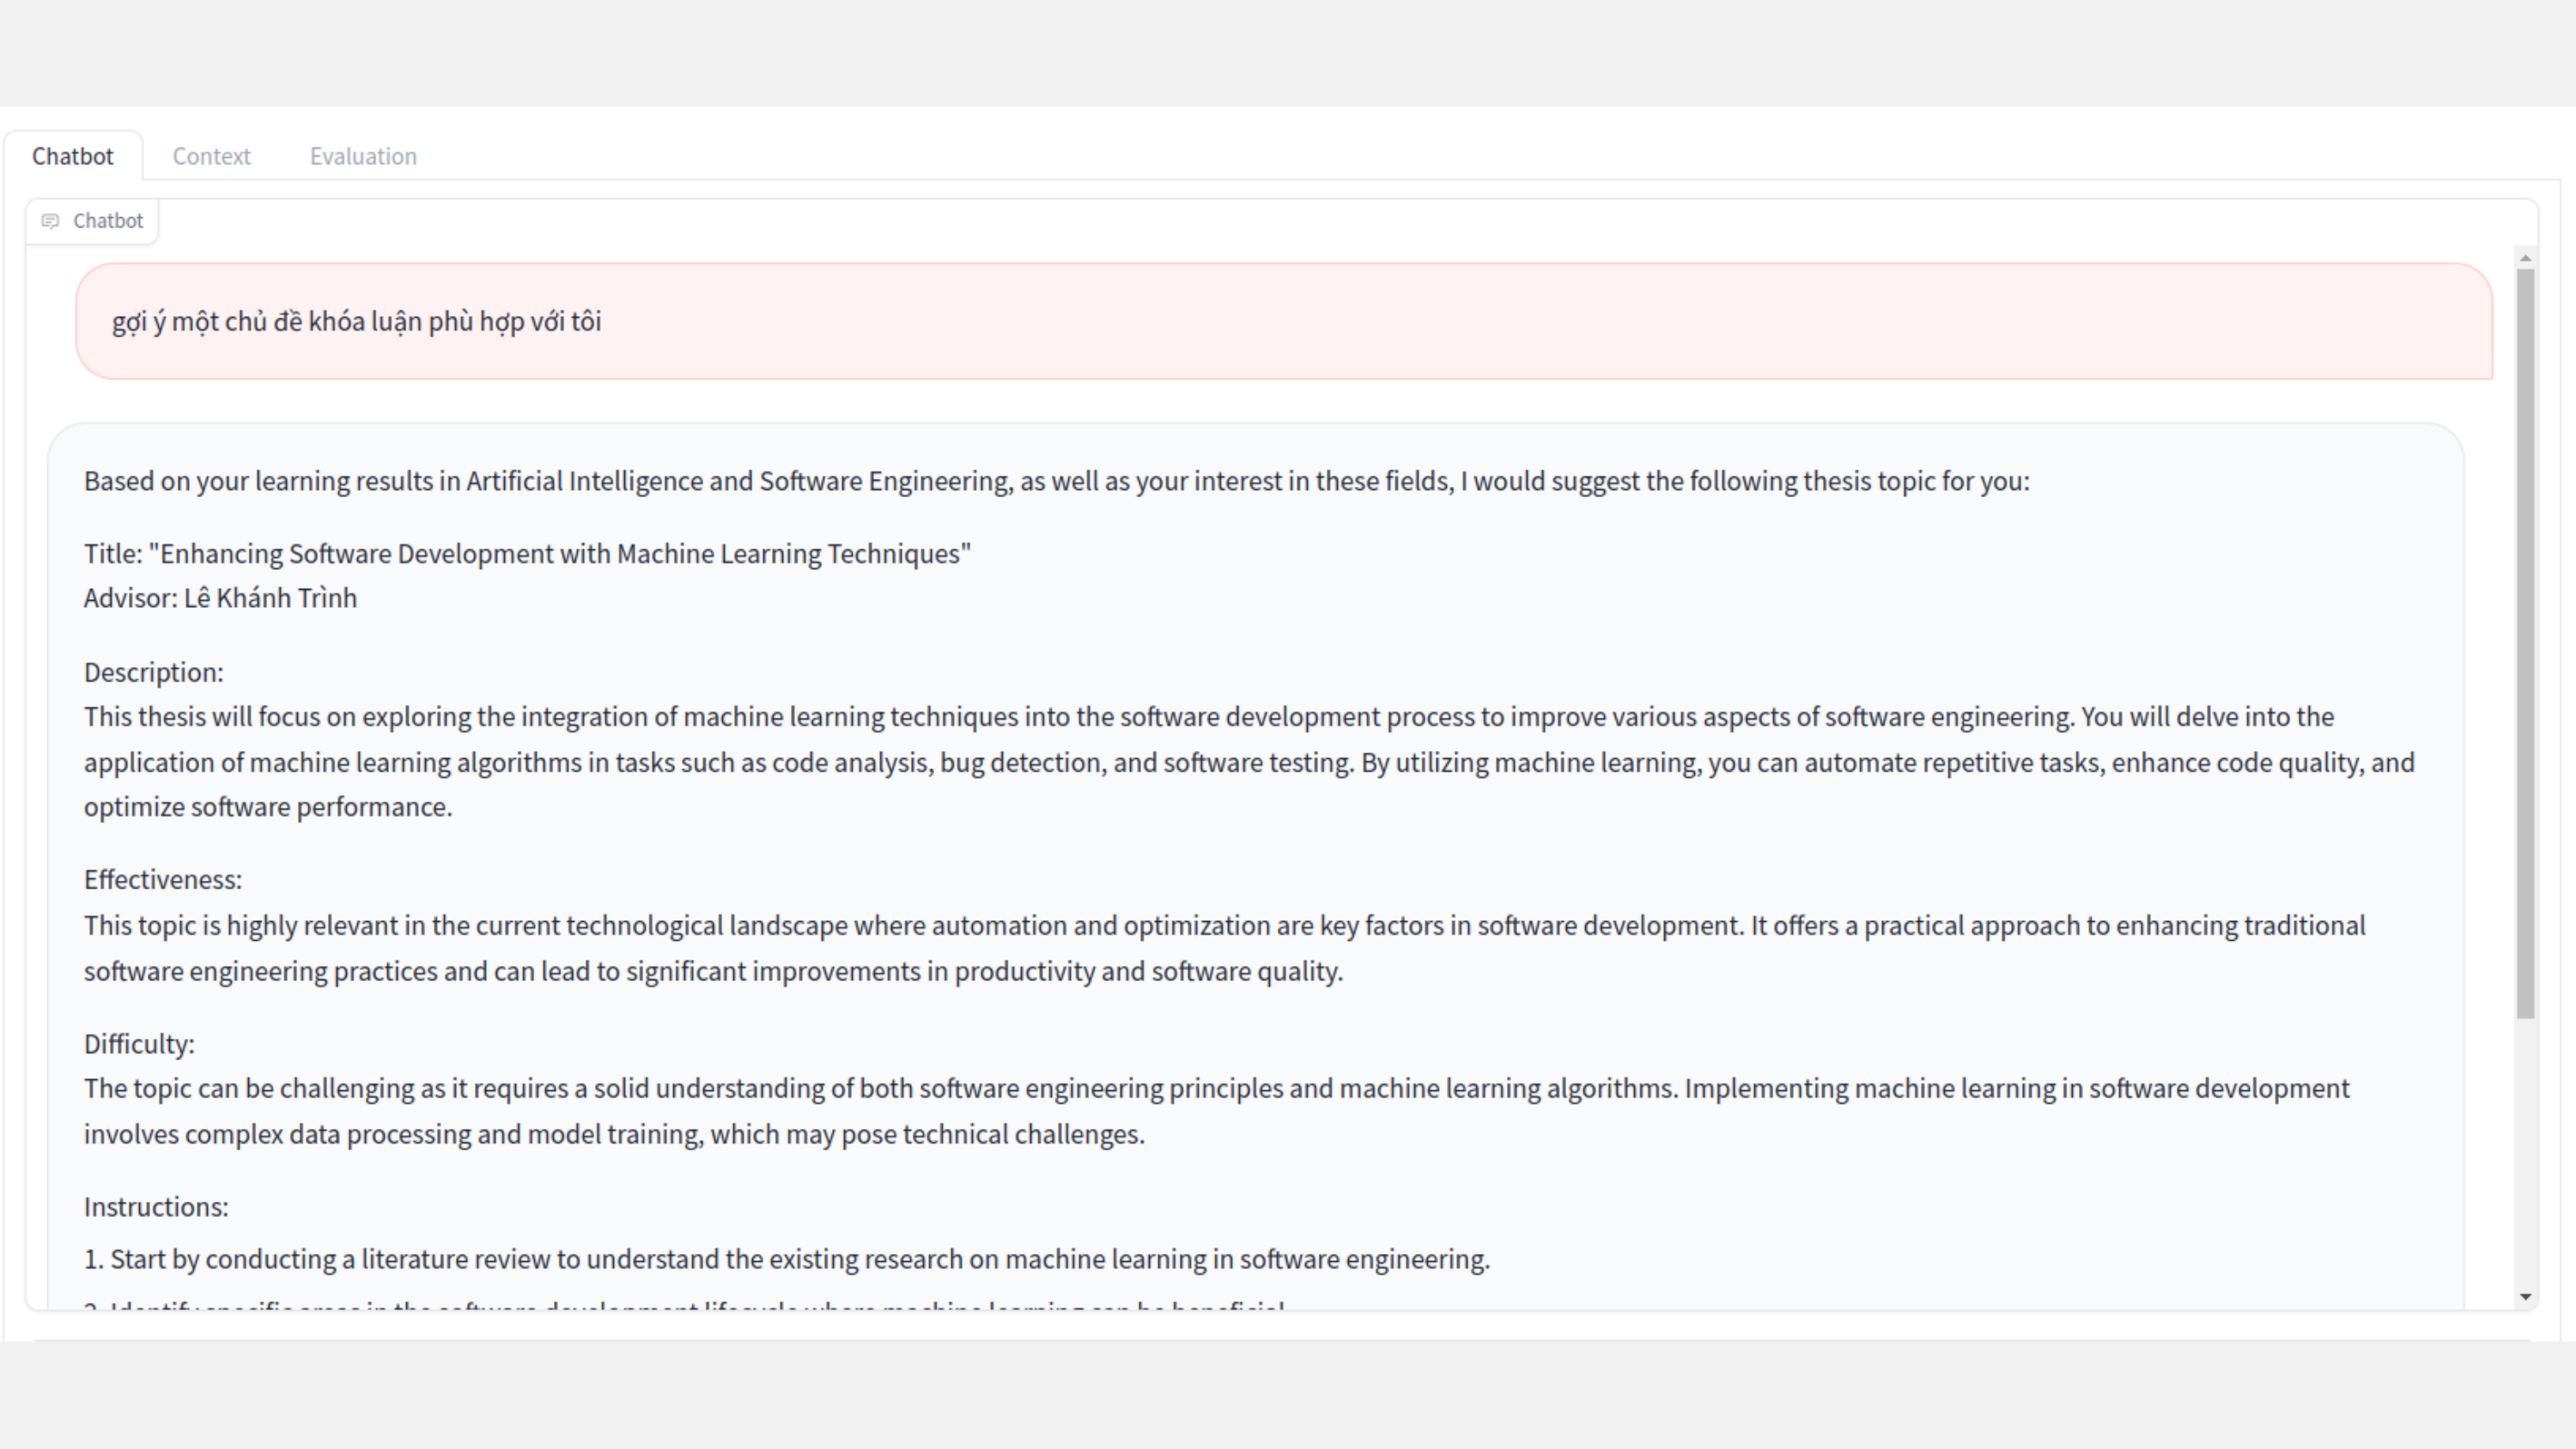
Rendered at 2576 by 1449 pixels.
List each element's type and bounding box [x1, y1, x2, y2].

text_box [0, 106, 2576, 1342]
